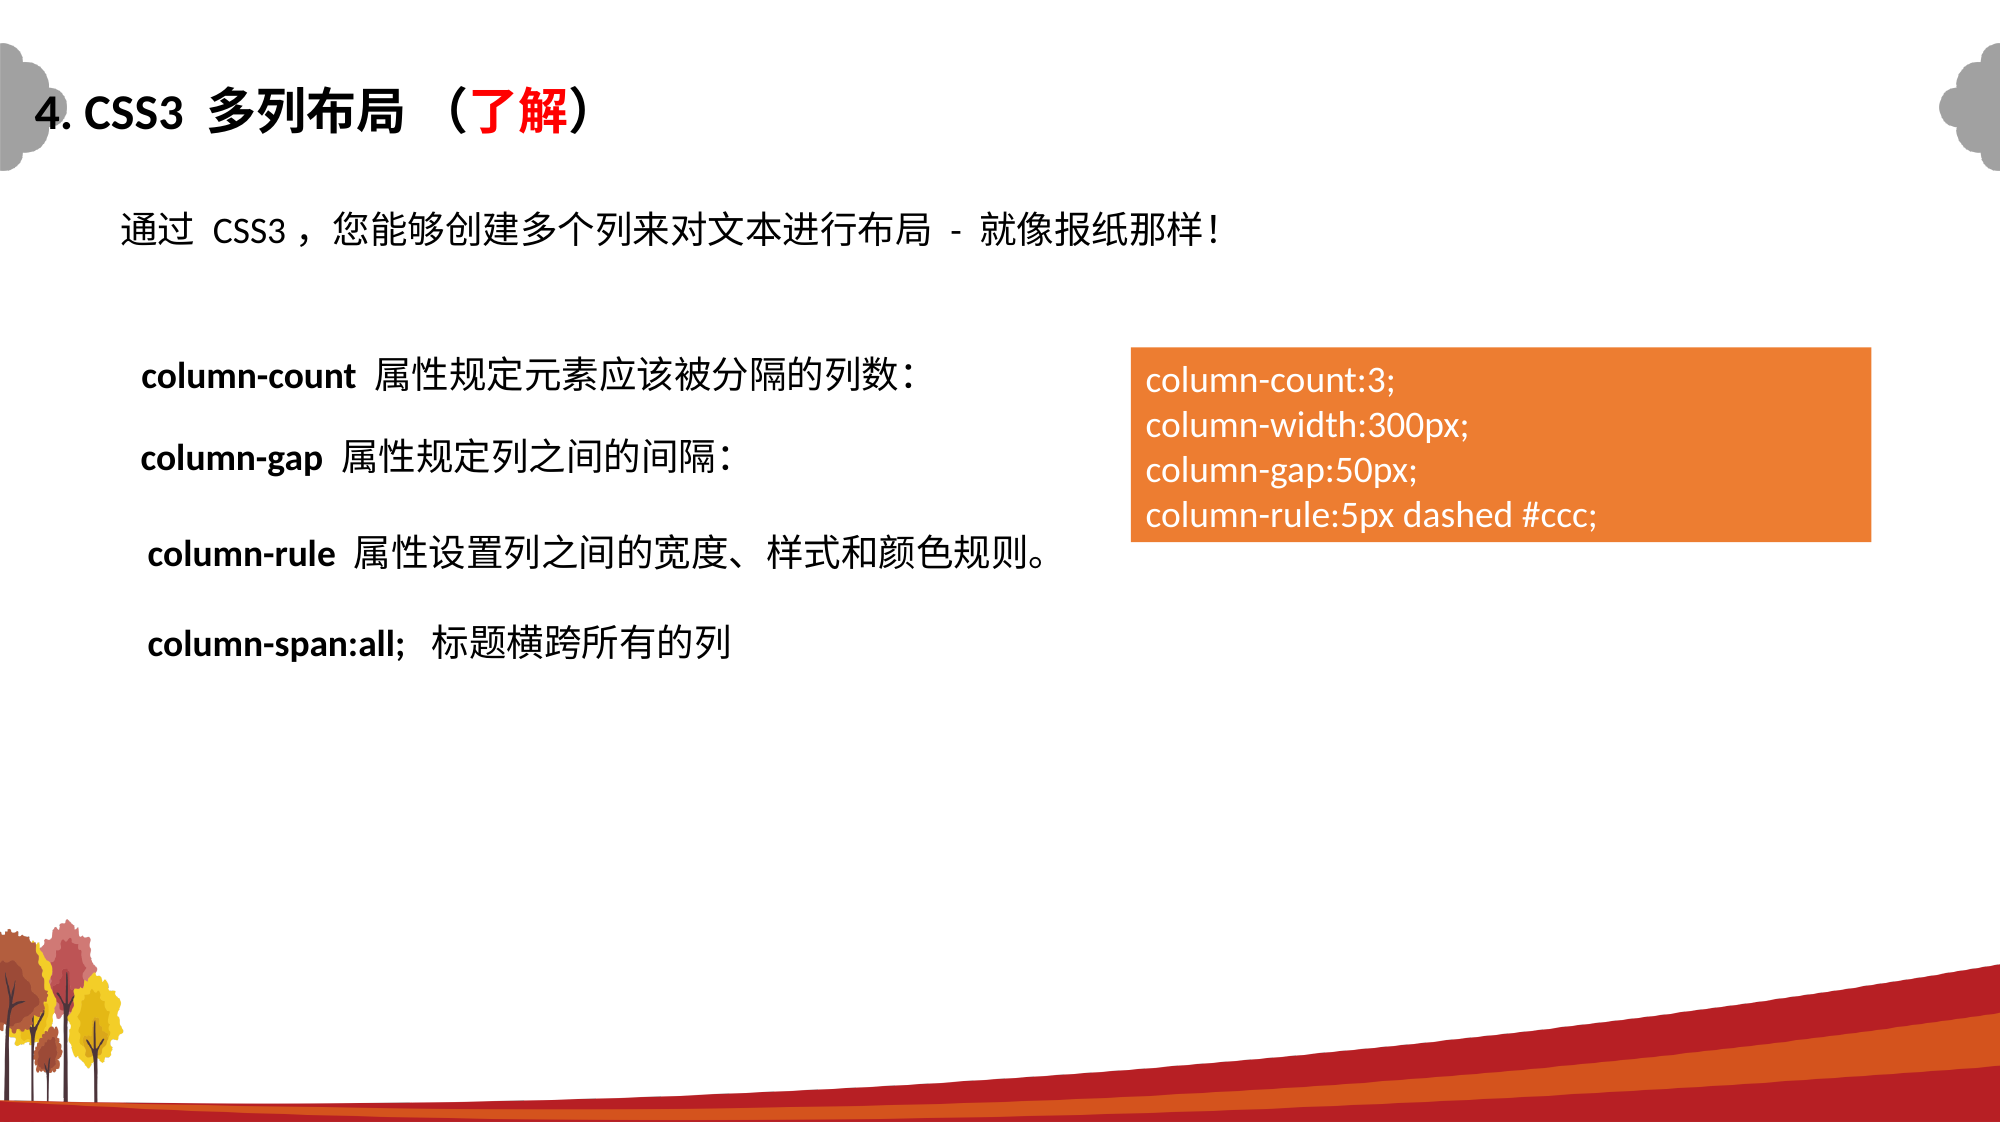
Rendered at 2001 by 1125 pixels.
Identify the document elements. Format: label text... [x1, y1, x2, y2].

text_box 通过 CSS3，您能够创建多个列来对文本进行布局 - 就像报纸那样！ [105, 198, 1323, 259]
text_box column-gap 属性规定列之间的间隔： [125, 425, 769, 485]
picture [0, 918, 2000, 1122]
picture [1939, 43, 2000, 171]
text_box 4. CSS3 多列布局 （了解） [67, 72, 783, 148]
text_box column-rule 属性设置列之间的宽度、样式和颜色规则。 column-span:all; 标题横跨所有的列 [132, 521, 1082, 672]
text_box column-count 属性规定元素应该被分隔的列数： [126, 343, 952, 404]
text_box column-count:3; column-width:300px; column-gap:50px; column-rule:5px dashed #ccc; [1130, 347, 1872, 543]
picture [0, 43, 67, 171]
